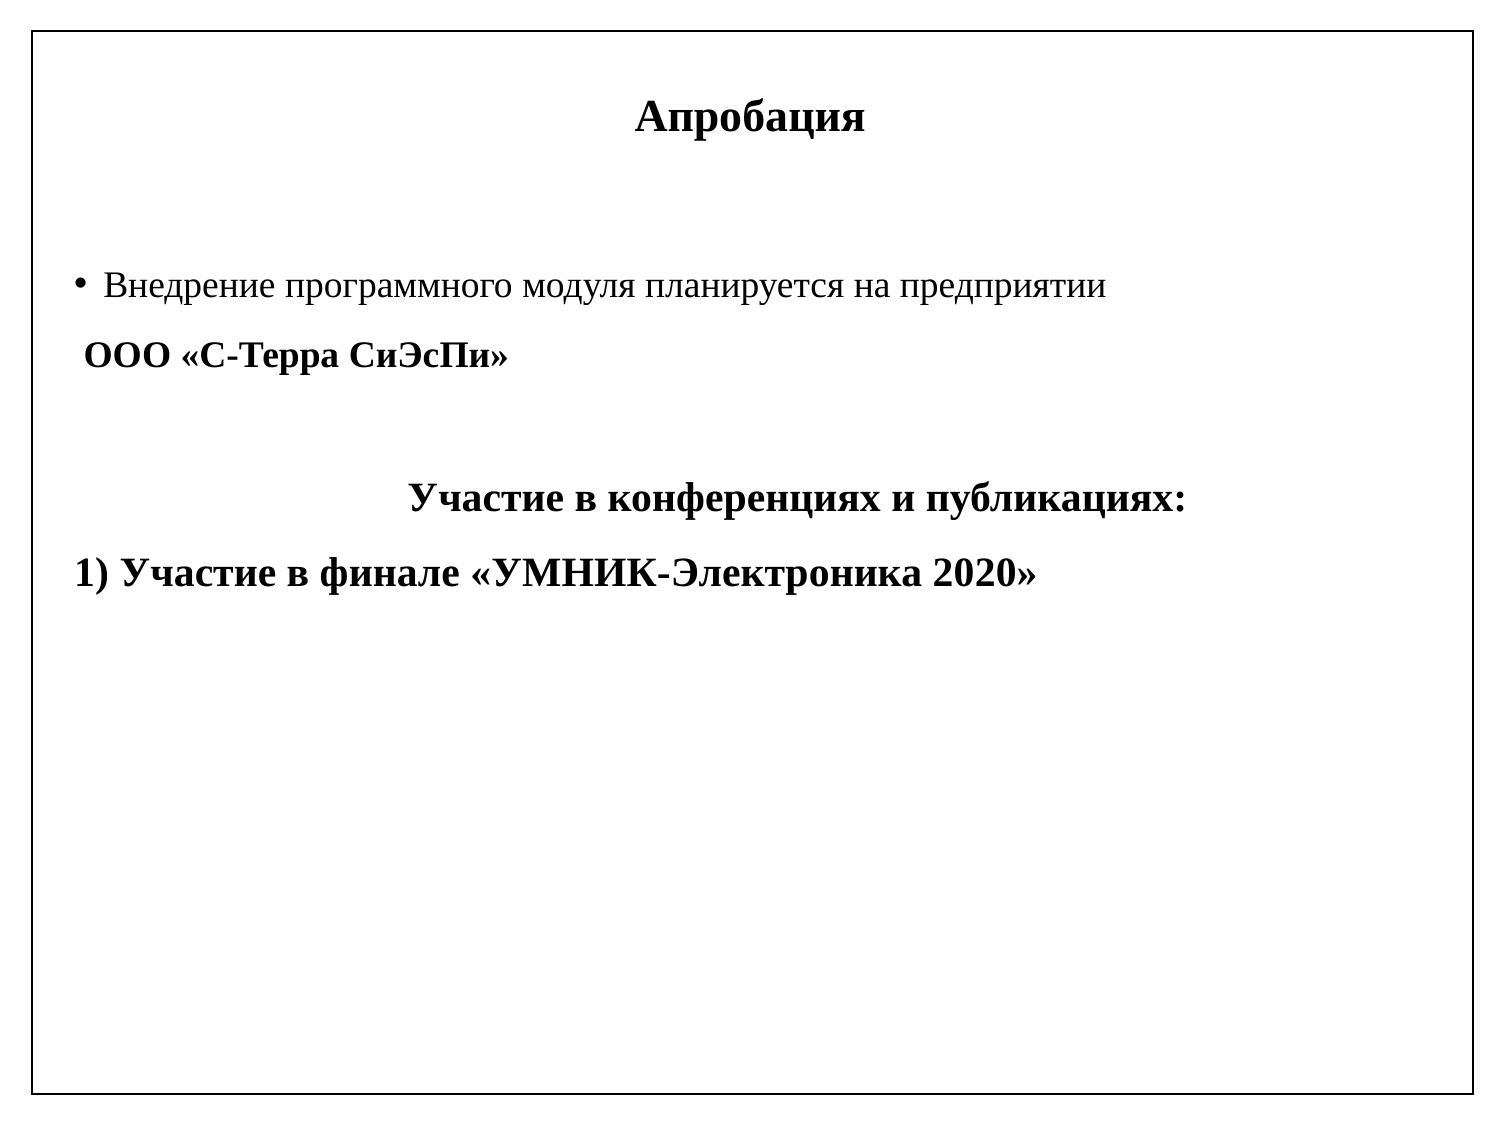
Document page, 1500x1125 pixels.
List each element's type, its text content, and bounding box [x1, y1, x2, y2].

text_box Внедрение программного модуля планируется на предприятии ООО «С-Терра СиЭсПи» Участие в конференциях и публикациях: 1) Участие в финале «УМНИК-Электроника 2020» [59, 252, 1442, 603]
text_box Апробация [41, 78, 1459, 149]
